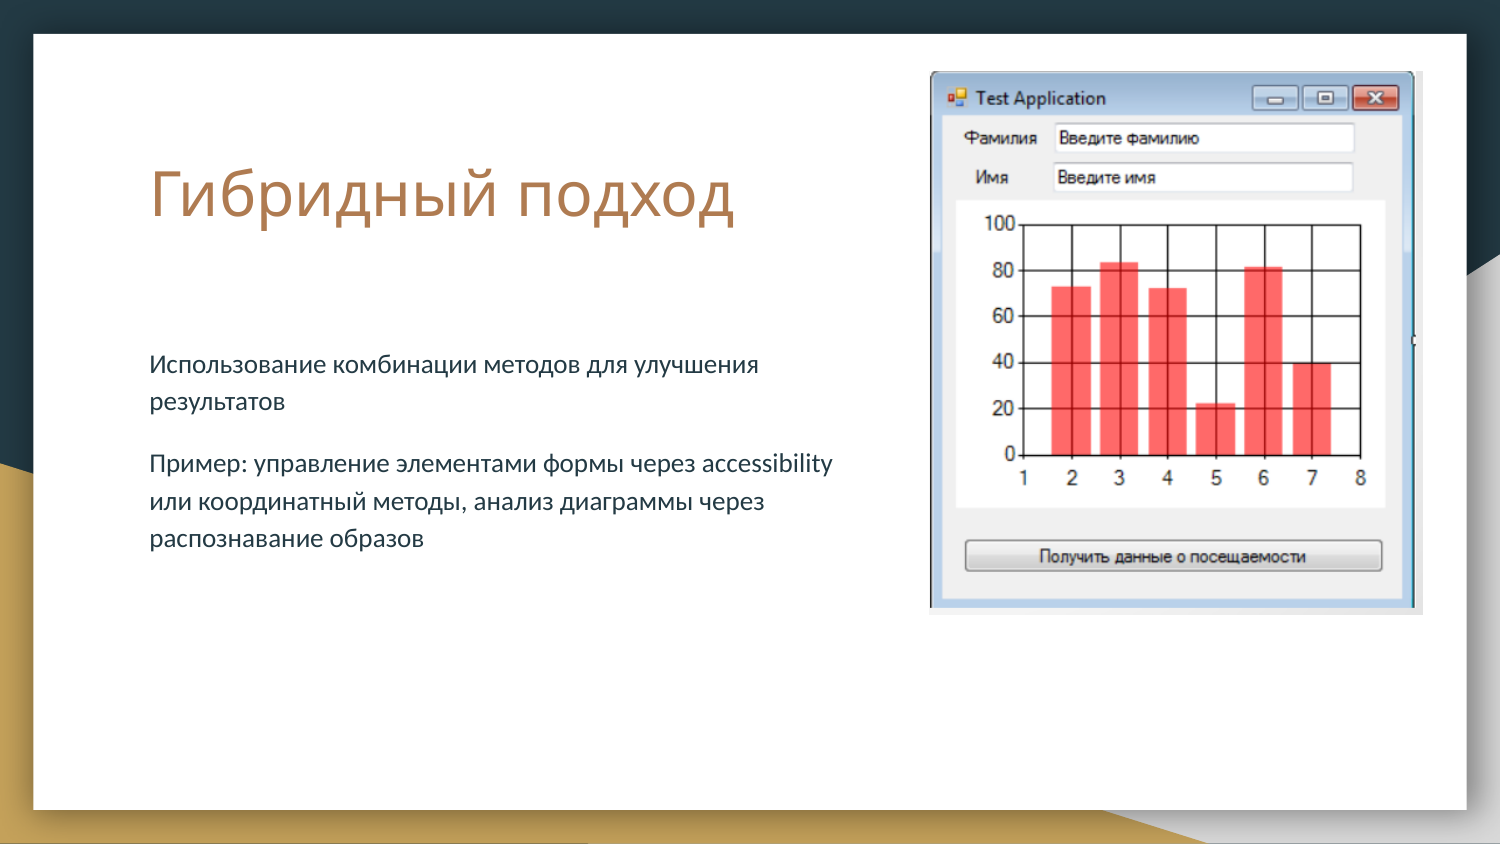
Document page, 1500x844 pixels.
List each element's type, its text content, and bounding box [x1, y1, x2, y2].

list Использование комбинации методов для улучшения результатов Пример: управление элементами формы через accessibility или координатный методы, анализ диаграммы через распознавание образов [134, 326, 859, 729]
picture [929, 70, 1423, 615]
title Гибридный подход [134, 138, 924, 296]
